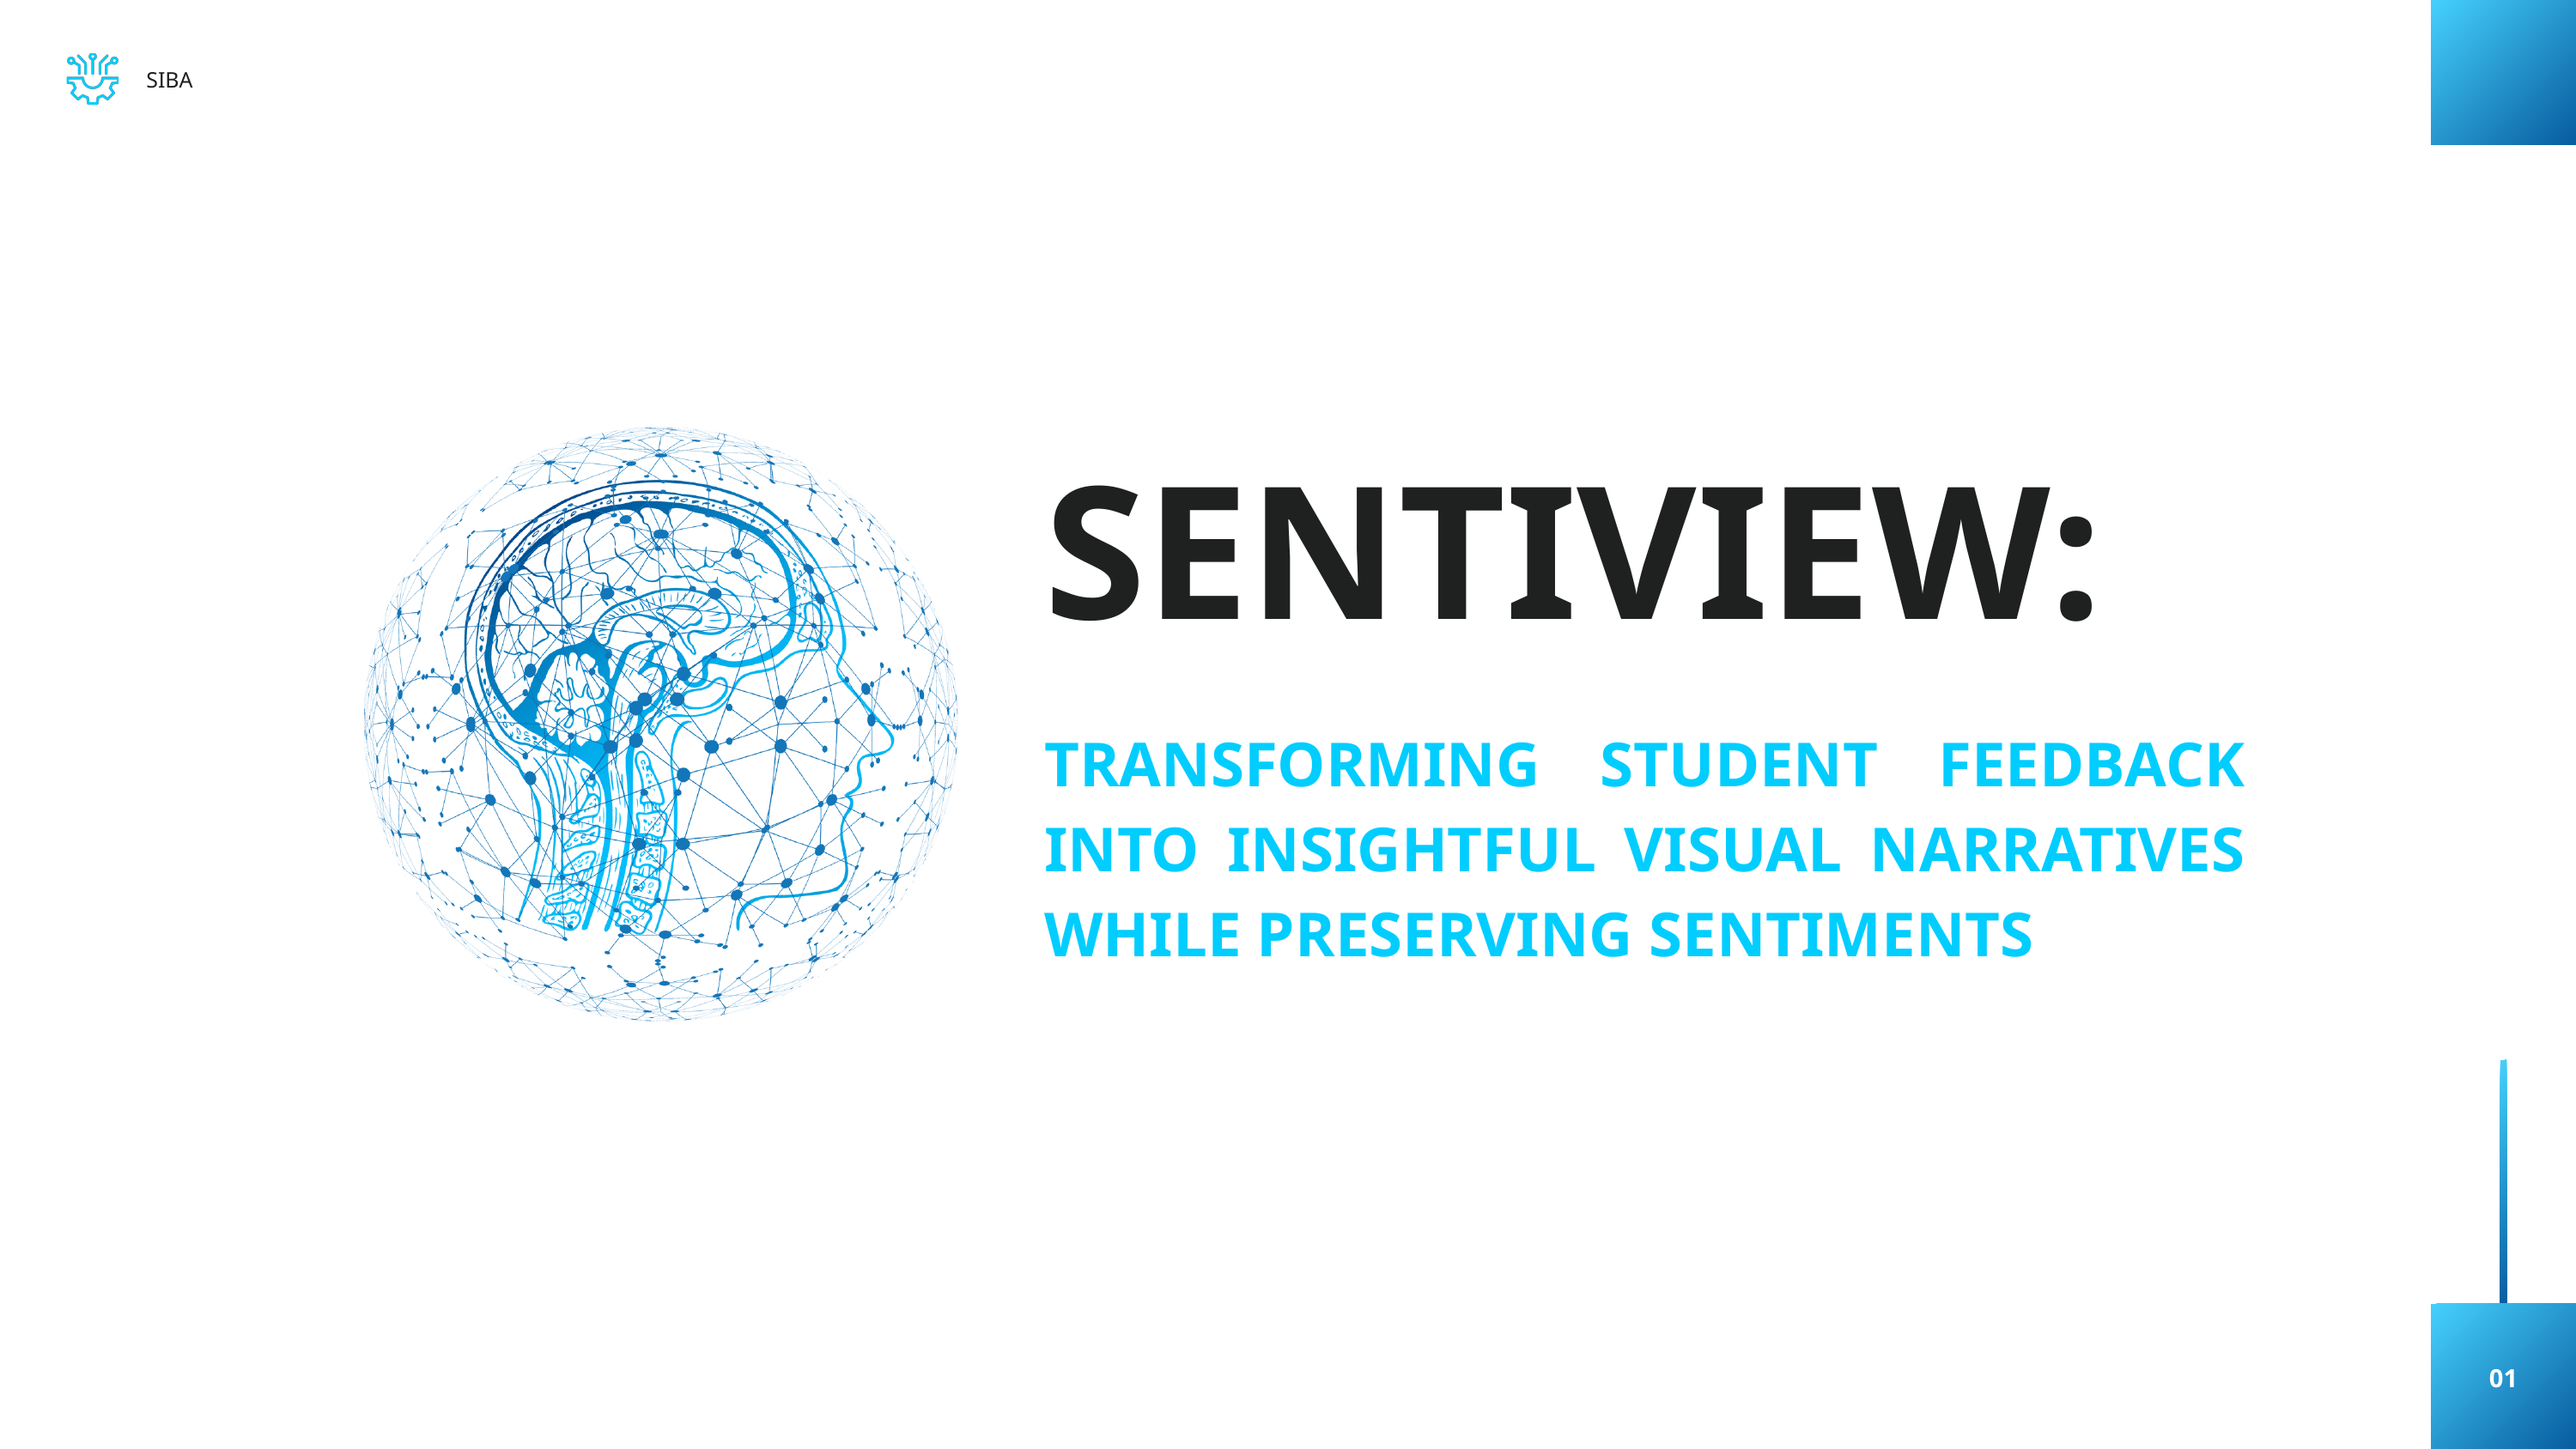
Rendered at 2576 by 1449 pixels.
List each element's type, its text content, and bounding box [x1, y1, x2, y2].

text_box TRANSFORMING STUDENT FEEDBACK INTO INSIGHTFUL VISUAL NARRATIVES WHILE PRESERVING SENTIMENTS [1044, 713, 2245, 1054]
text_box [2500, 1059, 2507, 1302]
text_box SIBA [146, 62, 325, 93]
text_box [66, 53, 119, 105]
text_box [363, 427, 958, 1022]
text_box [2430, 0, 2576, 145]
text_box SENTIVIEW: [1044, 397, 2160, 657]
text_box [2430, 1303, 2576, 1449]
